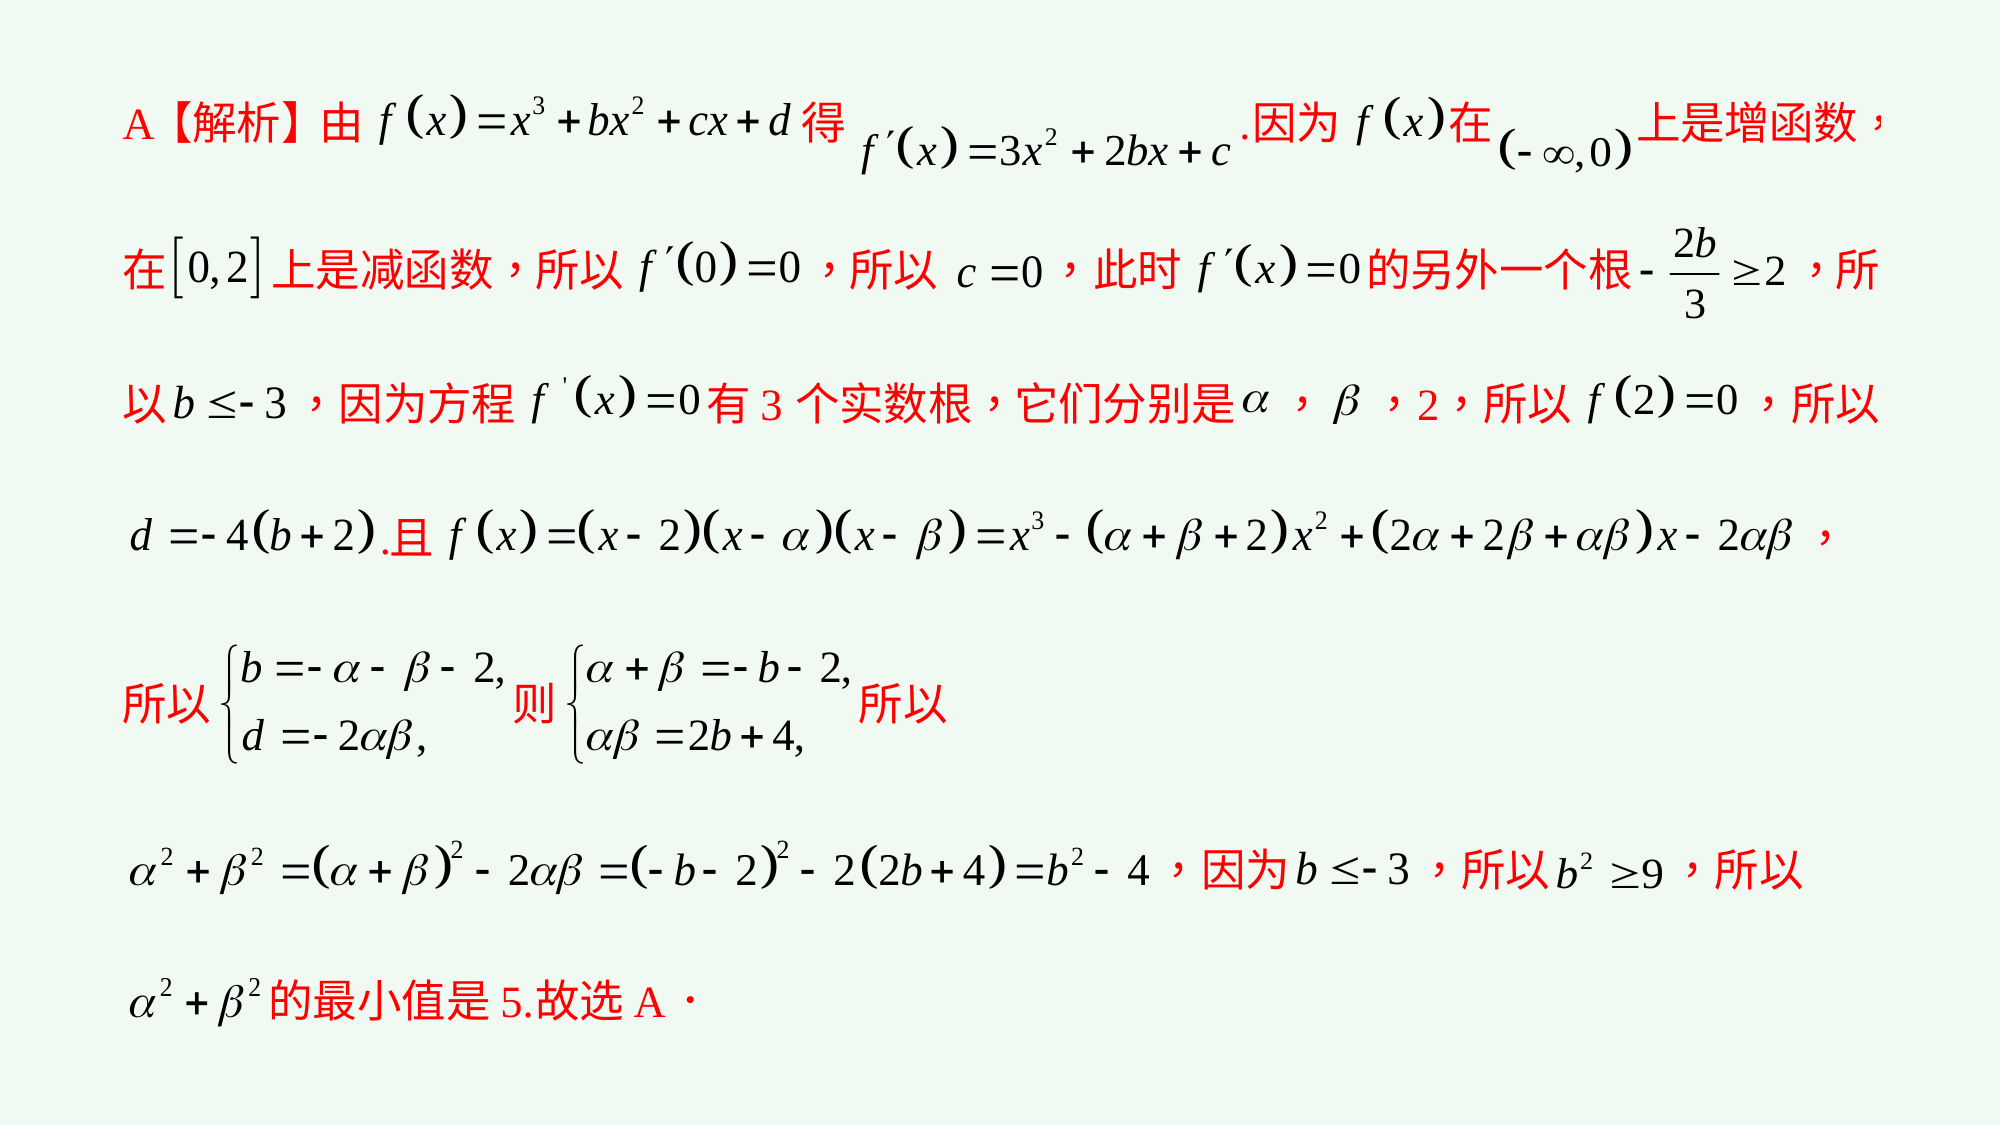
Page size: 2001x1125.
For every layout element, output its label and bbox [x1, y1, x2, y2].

text_box [122, 72, 1881, 1071]
